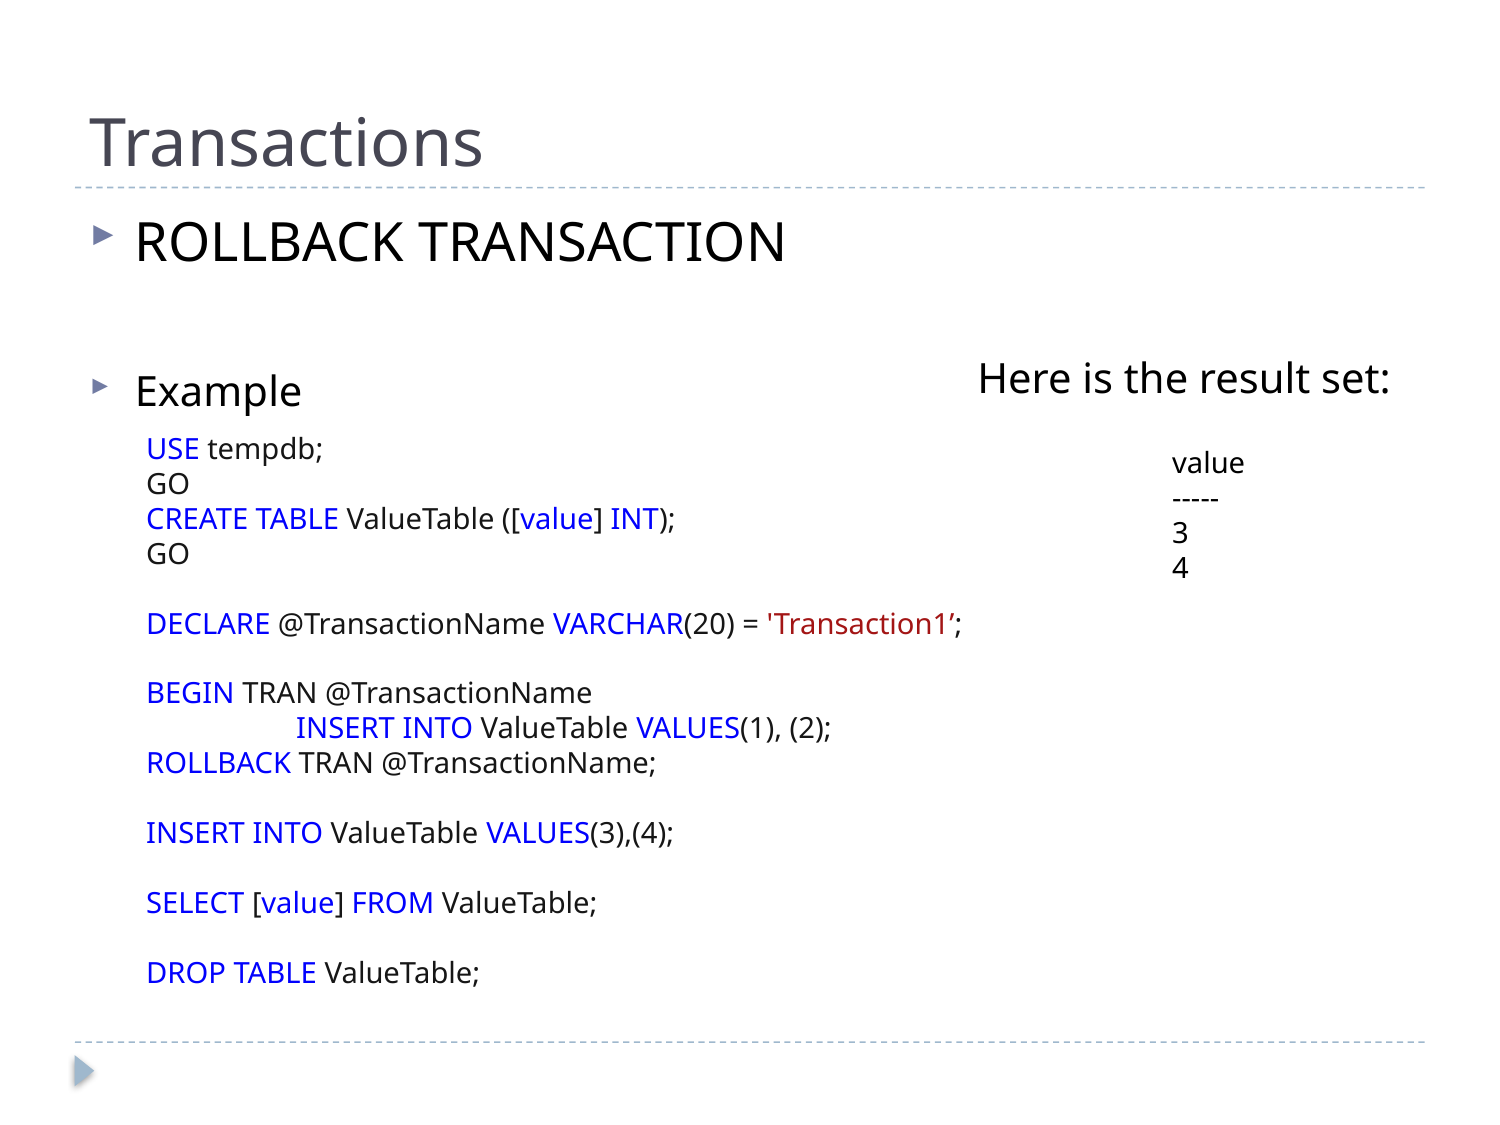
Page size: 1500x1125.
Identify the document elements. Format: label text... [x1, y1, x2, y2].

title Transactions [75, 24, 1425, 188]
text_box Here is the result set: [962, 344, 1500, 410]
text_box USE tempdb; GO CREATE TABLE ValueTable ([value] INT); GO DECLARE @TransactionName VARCHAR(20) = 'Transaction1’; BEGIN TRAN @TransactionName INSERT INTO ValueTable VALUES(1), (2); ROLLBACK TRAN @TransactionName; INSERT INTO ValueTable VALUES(3),(4); SELECT [value] FROM ValueTable; DROP TABLE ValueTable; [131, 422, 1163, 997]
text_box value ----- 3 4 [1157, 437, 1276, 592]
list ROLLBACK TRANSACTION Example [75, 200, 1425, 1010]
